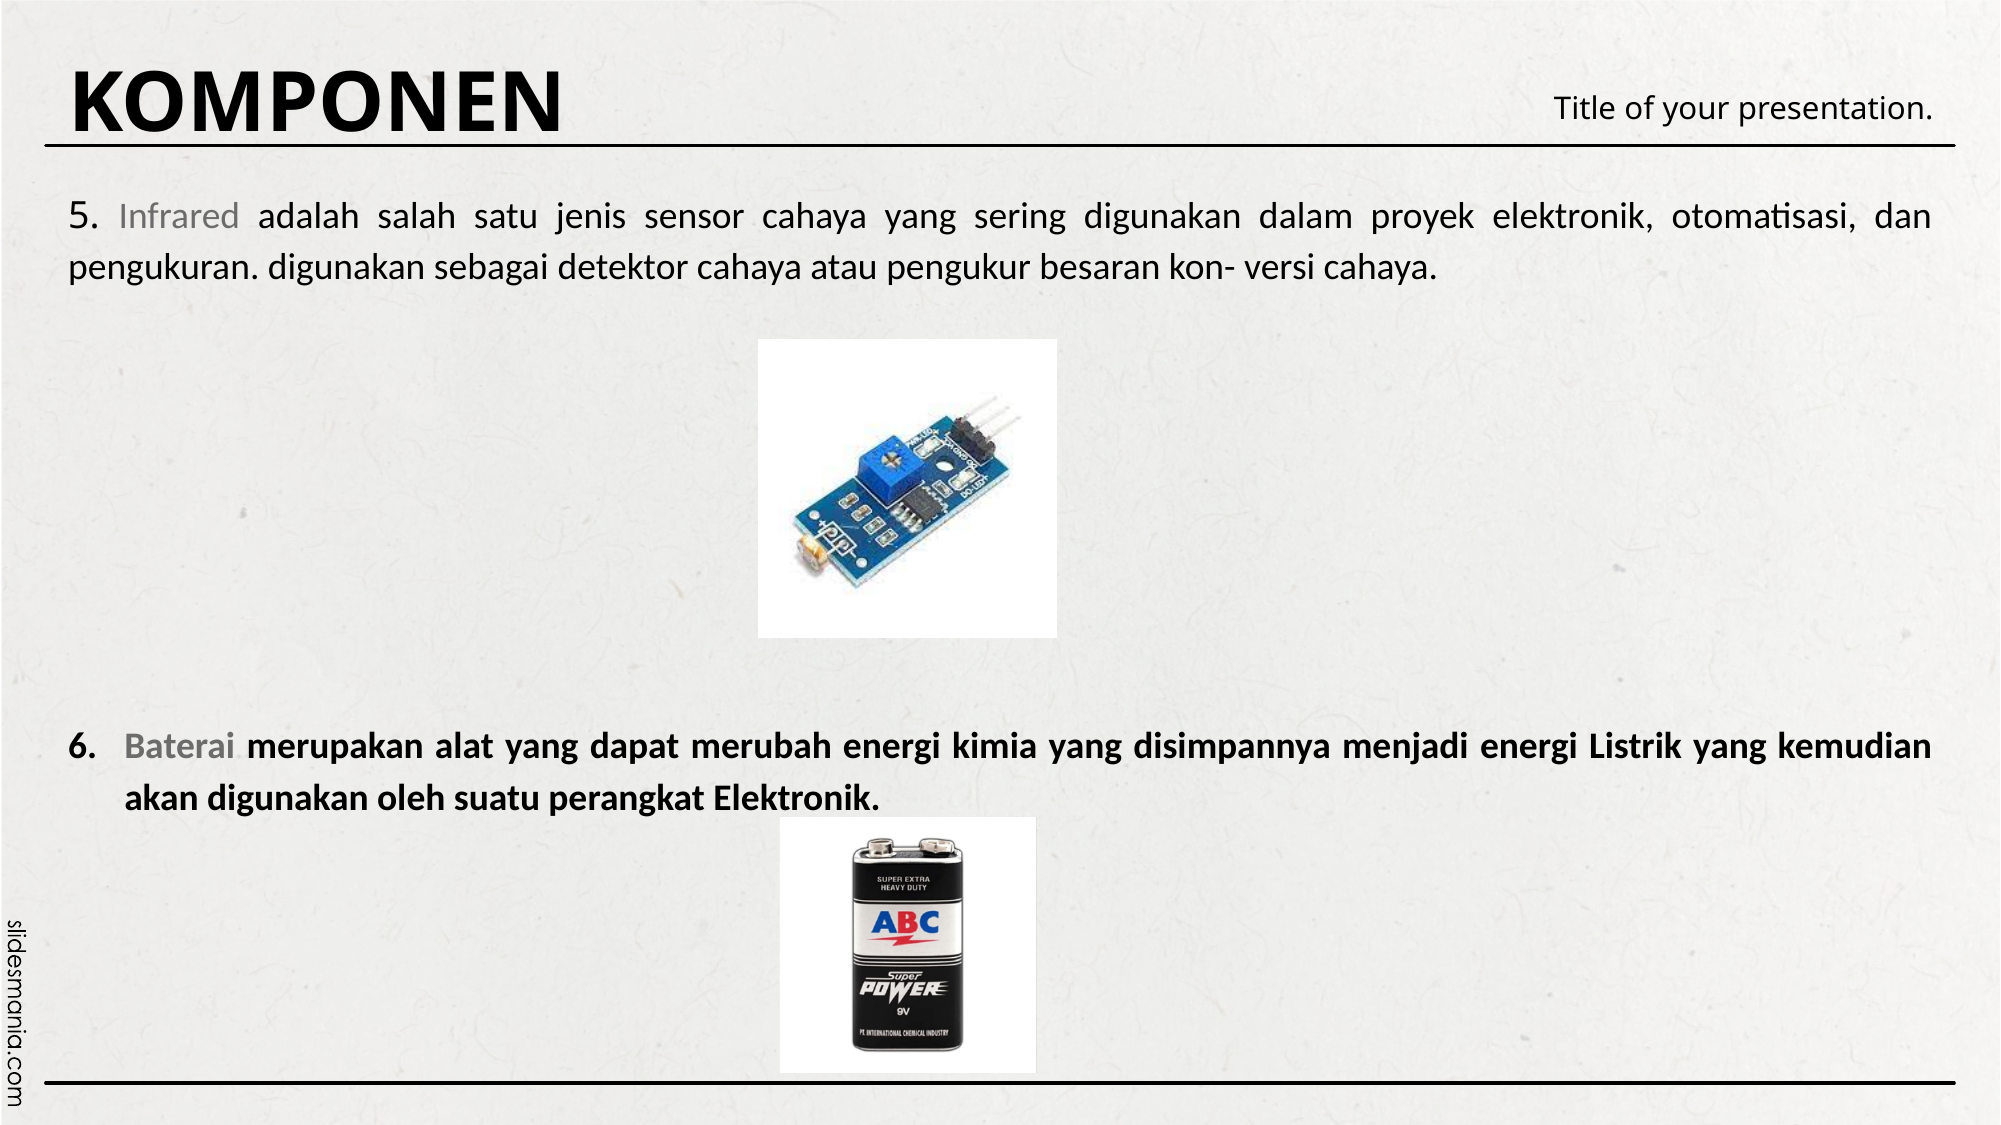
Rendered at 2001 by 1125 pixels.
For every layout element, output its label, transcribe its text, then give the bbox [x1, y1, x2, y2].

picture [758, 339, 1057, 638]
subtitle KOMPONEN [48, 51, 922, 146]
list 5. Infrared adalah salah satu jenis sensor cahaya yang sering digunakan dalam proyek elektronik, otomatisasi, dan pengukuran. digunakan sebagai detektor cahaya atau pengukur besaran kon- versi cahaya. Baterai merupakan alat yang dapat merubah energi kimia yang disimpannya menjadi energi Listrik yang kemudian akan digunakan oleh suatu perangkat Elektronik. [48, 163, 1955, 1074]
picture [684, 816, 1131, 1074]
subtitle Title of your presentation. [1081, 51, 1955, 146]
